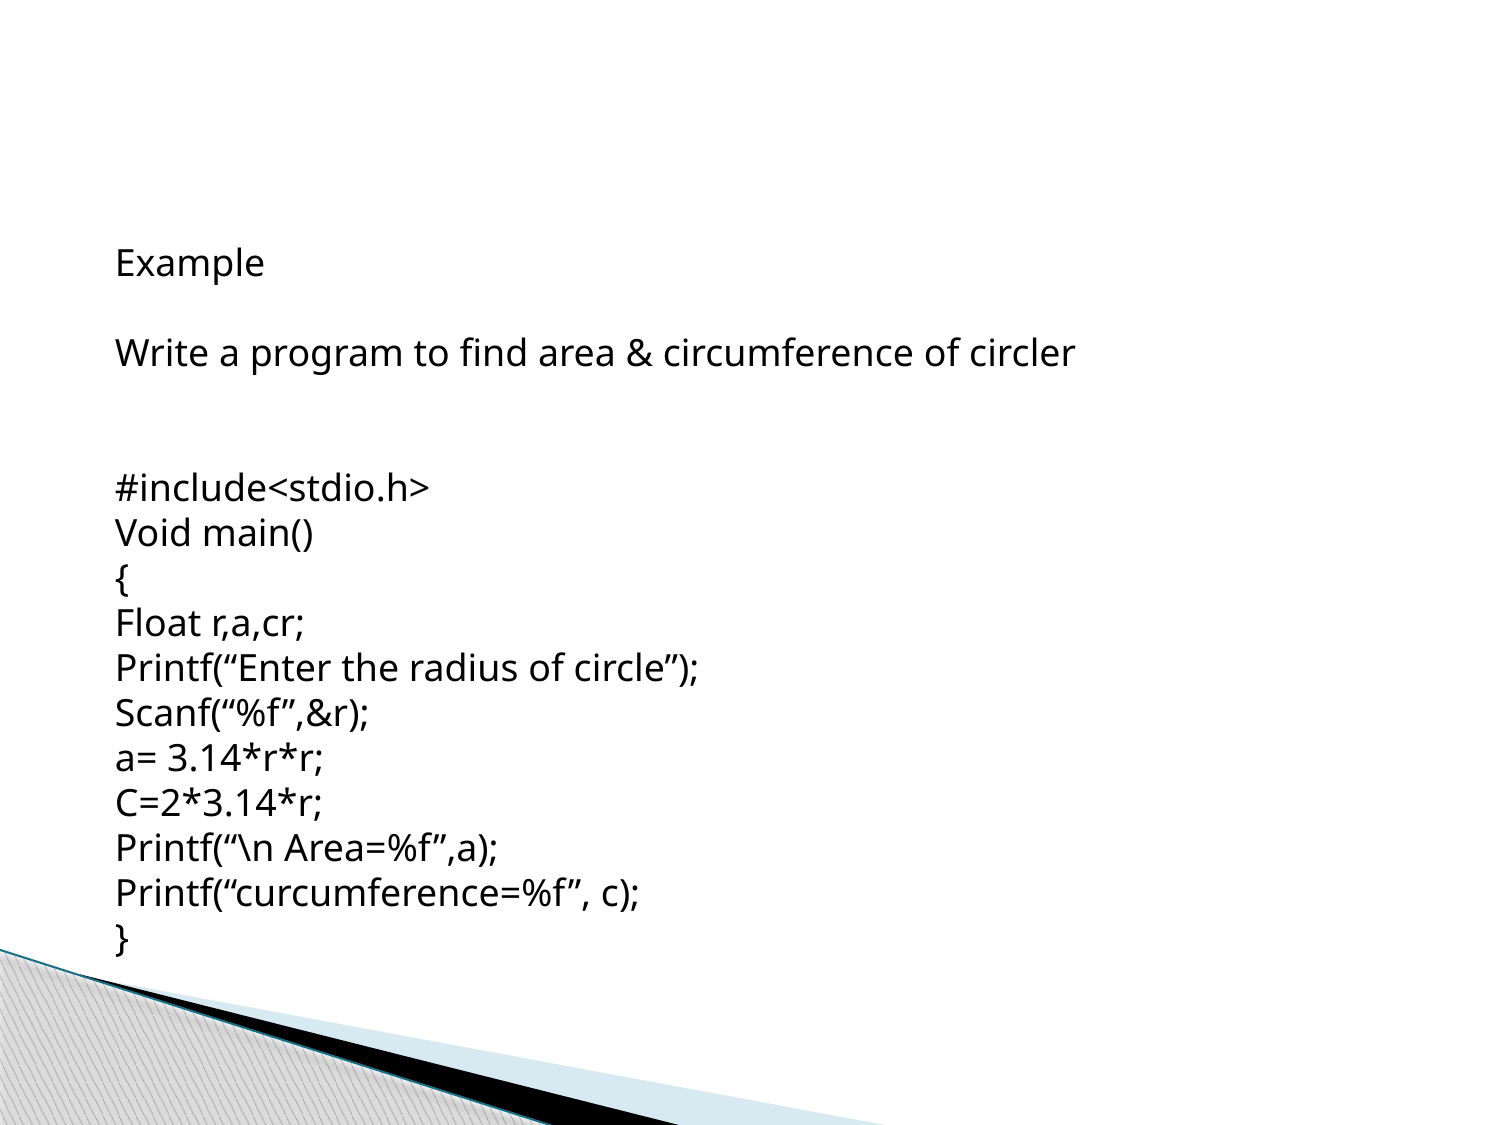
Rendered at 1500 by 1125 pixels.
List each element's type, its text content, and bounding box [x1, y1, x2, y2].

text_box Example Write a program to find area & circumference of circler #include<stdio.h> Void main() { Float r,a,cr; Printf(“Enter the radius of circle”); Scanf(“%f”,&r); a= 3.14*r*r; C=2*3.14*r; Printf(“\n Area=%f”,a); Printf(“curcumference=%f”, c); } [100, 231, 1306, 967]
